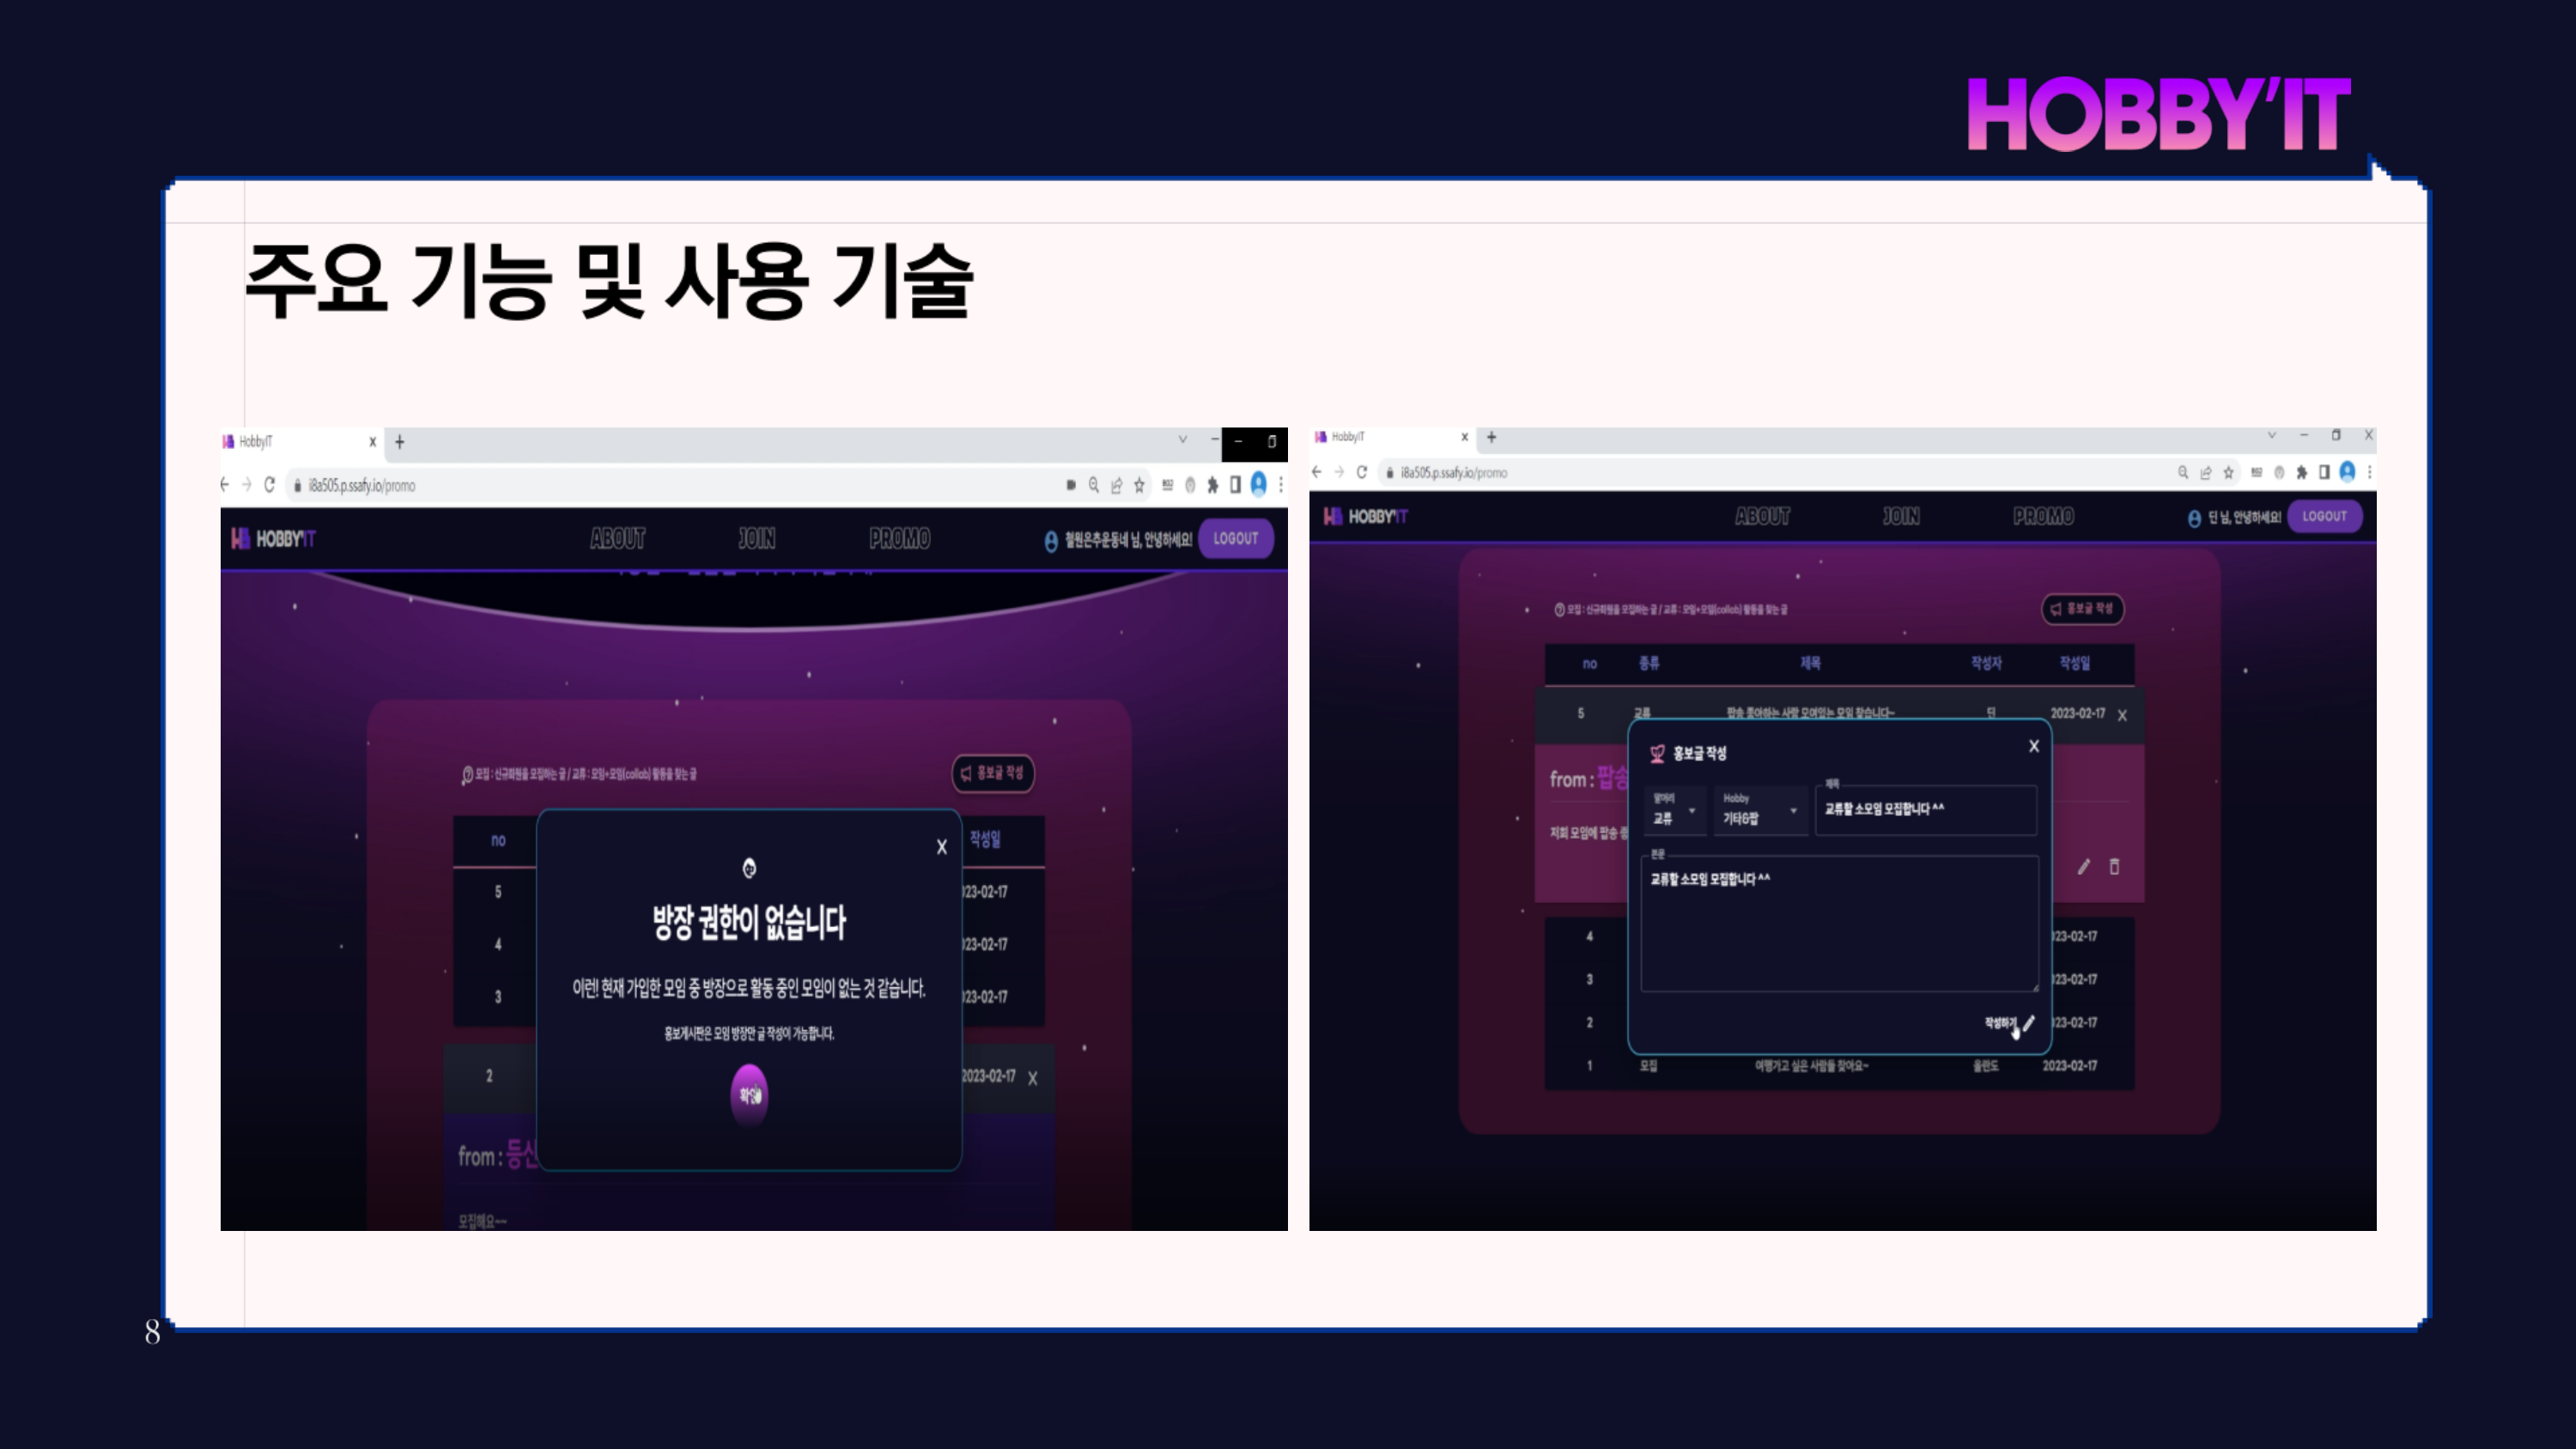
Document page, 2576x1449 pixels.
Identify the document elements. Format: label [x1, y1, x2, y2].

text_box [161, 153, 2433, 1333]
text_box [1309, 427, 2377, 1232]
text_box [221, 427, 1288, 1232]
picture [139, 1303, 179, 1375]
picture [231, 215, 1006, 357]
text_box [1968, 76, 2351, 153]
